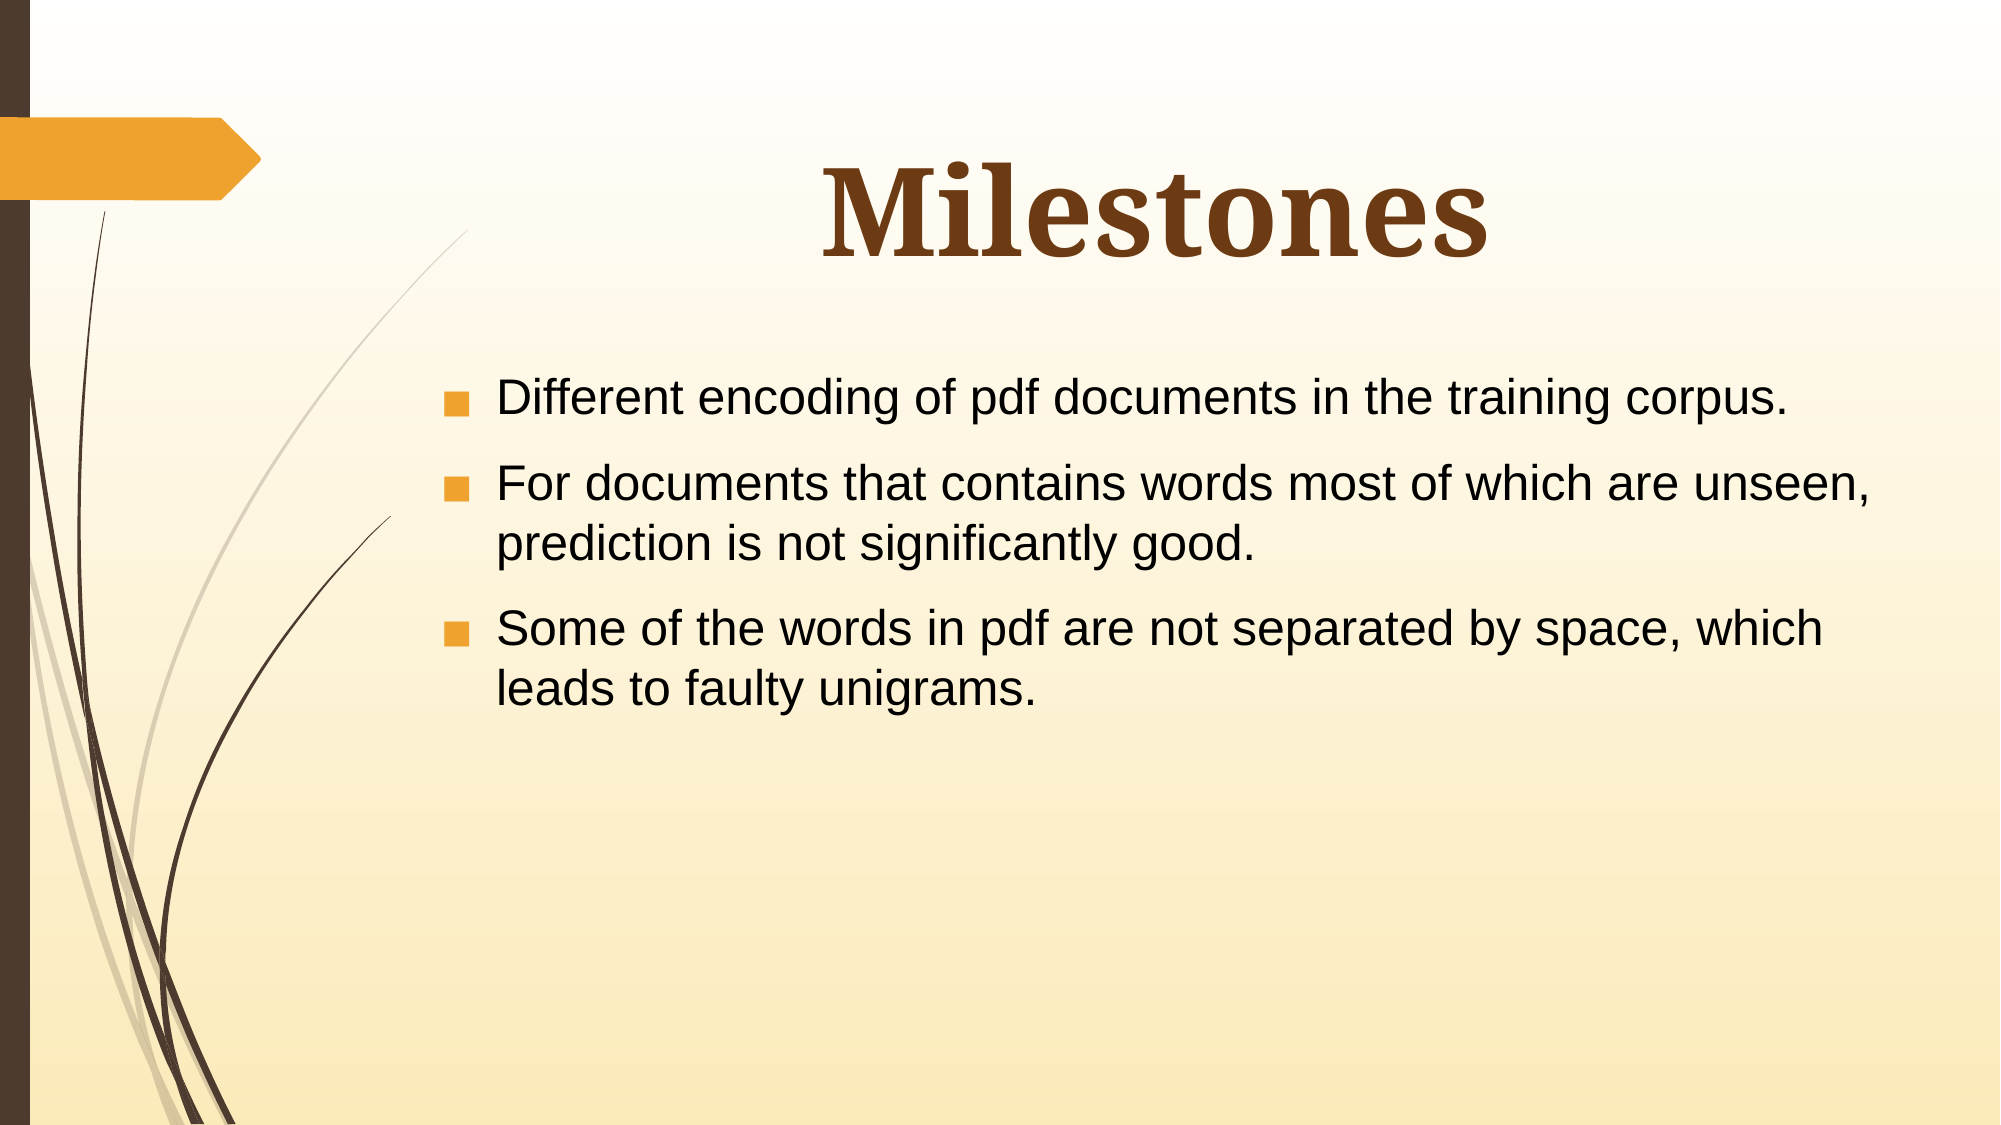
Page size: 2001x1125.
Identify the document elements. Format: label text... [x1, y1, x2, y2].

list Different encoding of pdf documents in the training corpus. For documents that contains words most of which are unseen, prediction is not significantly good. Some of the words in pdf are not separated by space, which leads to faulty unigrams. [424, 350, 1888, 970]
title Milestones [425, 102, 1888, 313]
